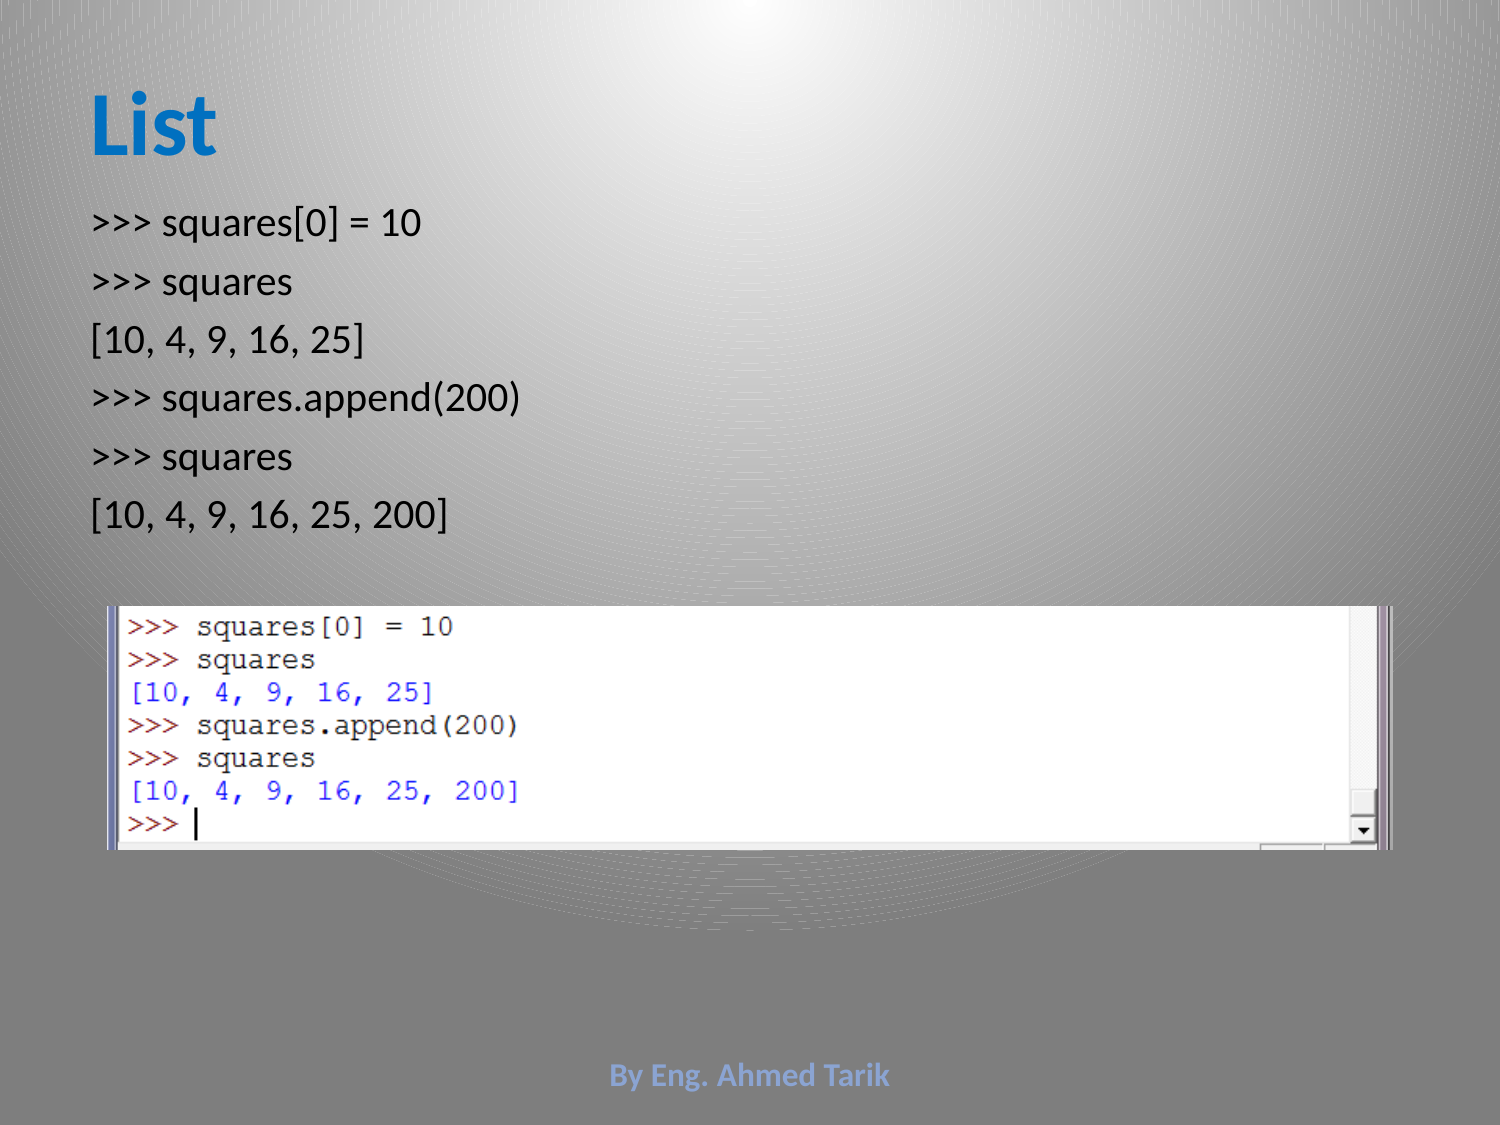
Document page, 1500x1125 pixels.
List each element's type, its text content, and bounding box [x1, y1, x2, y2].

list >>> squares[0] = 10 >>> squares [10, 4, 9, 16, 25] >>> squares.append(200) >>> squares [10, 4, 9, 16, 25, 200] [75, 187, 1425, 1088]
title List [75, 24, 1425, 187]
picture [107, 605, 1393, 851]
footer By Eng. Ahmed Tarik [512, 1042, 988, 1103]
